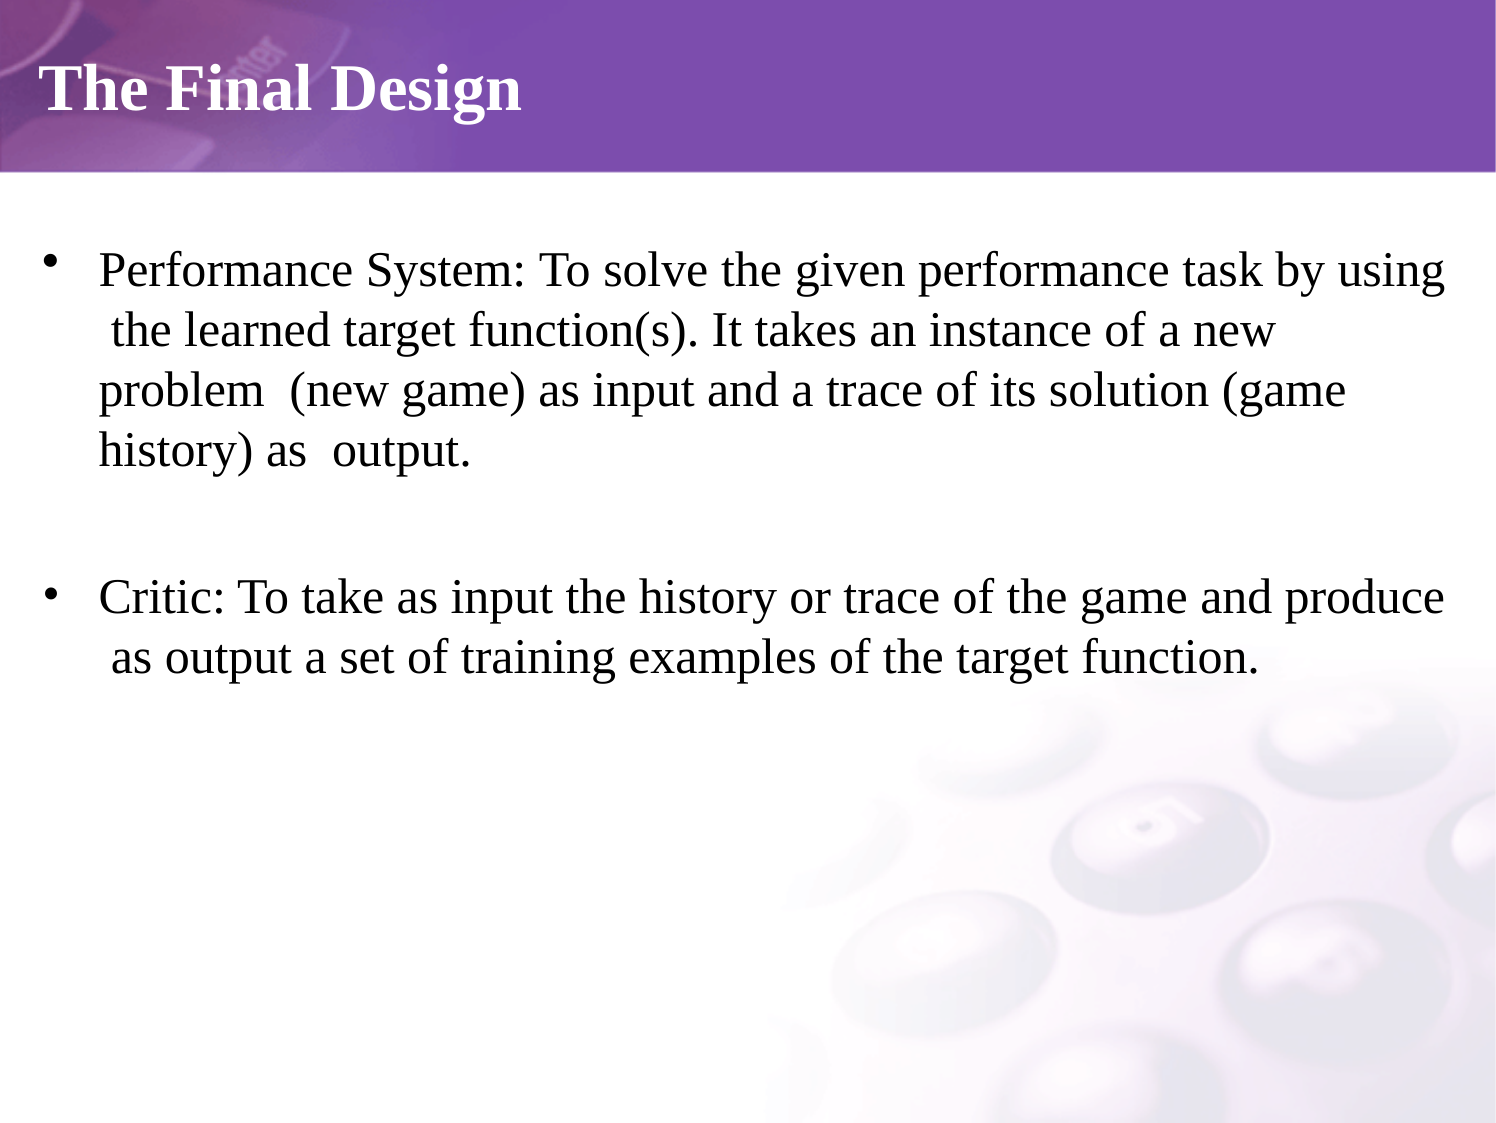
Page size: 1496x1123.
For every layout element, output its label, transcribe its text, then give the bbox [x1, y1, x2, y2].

list Performance System: To solve the given performance task by using the learned target function(s). It takes an instance of a new problem (new game) as input and a trace of its solution (game history) as output. Critic: To take as input the history or trace of the game and produce as output a set of training examples of the target function. [40, 234, 1456, 873]
picture [0, 0, 1496, 1123]
title The Final Design [35, 41, 526, 232]
